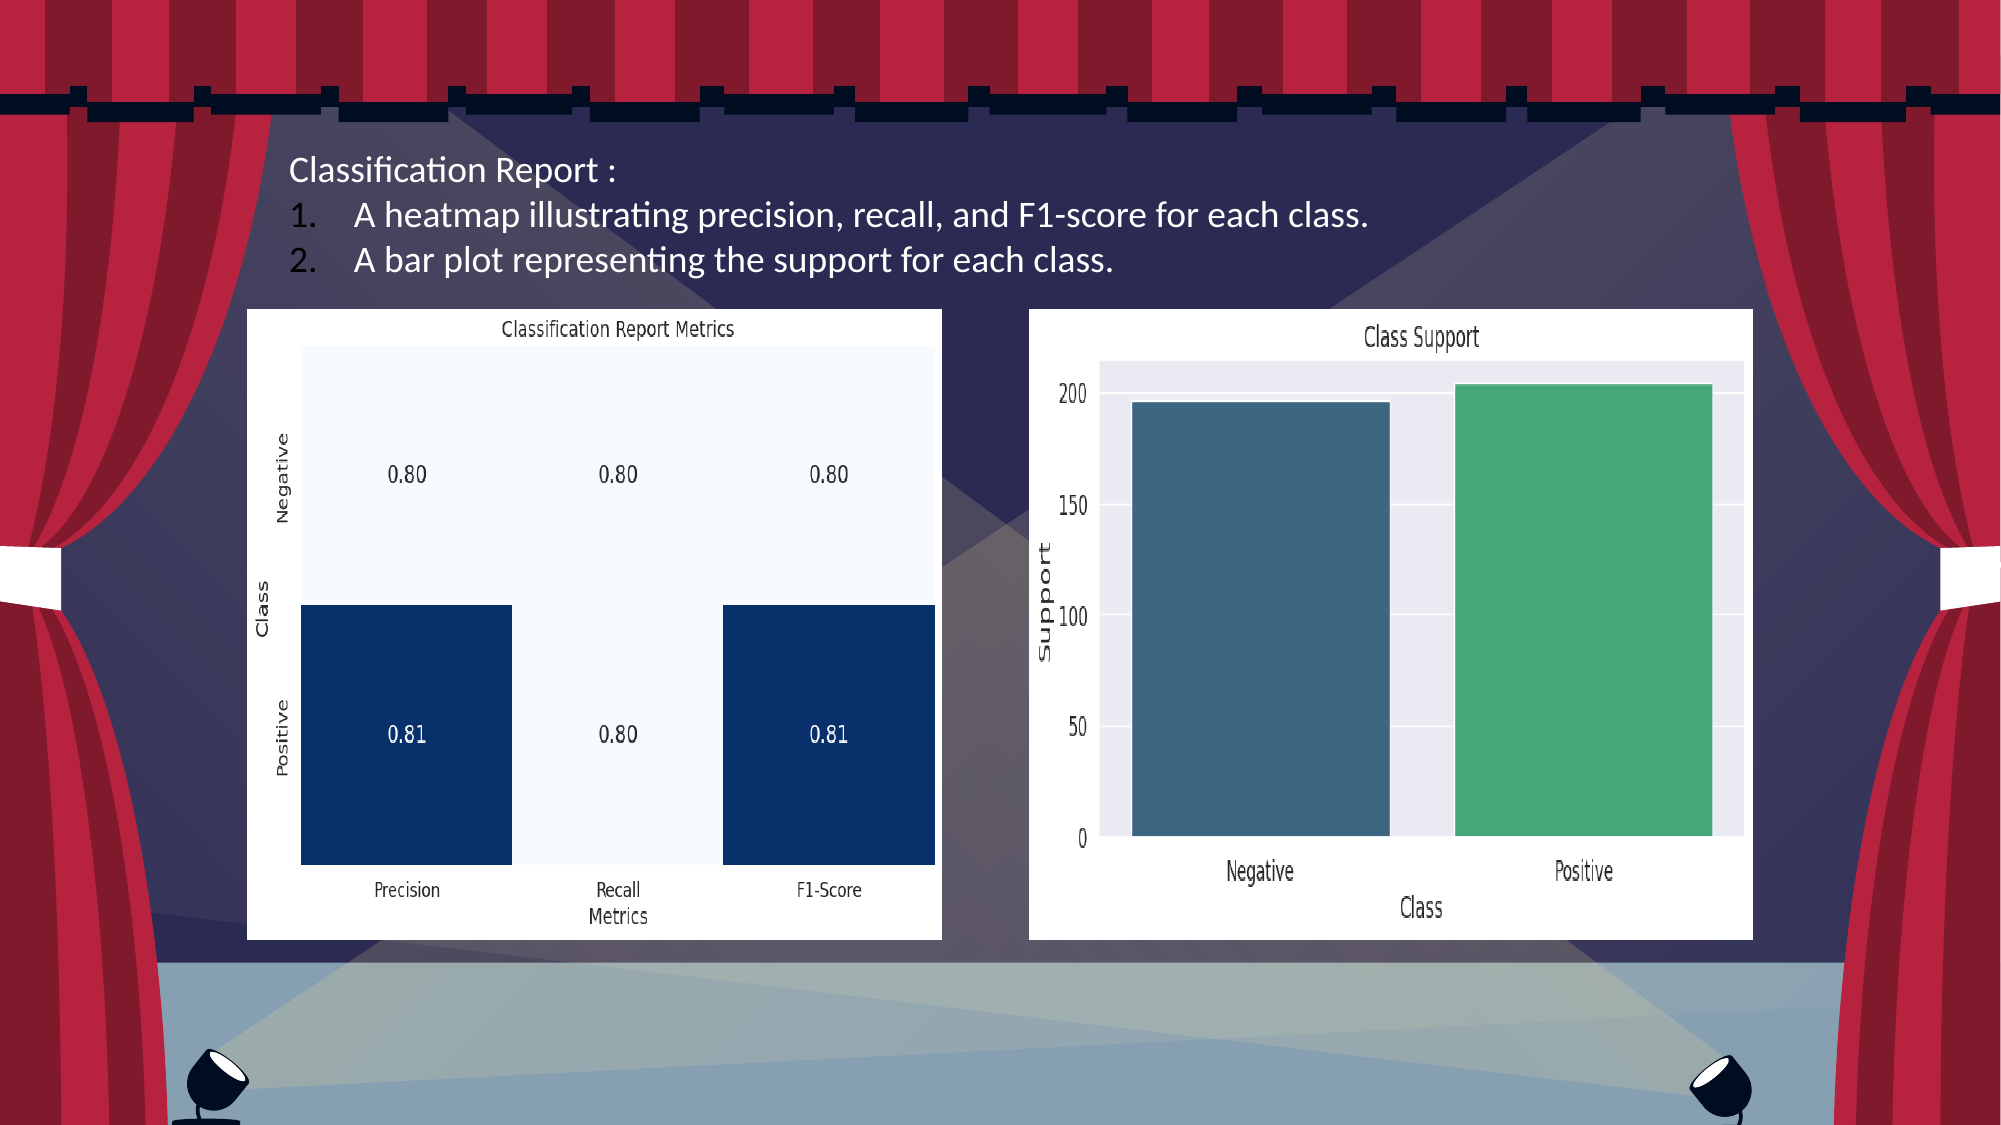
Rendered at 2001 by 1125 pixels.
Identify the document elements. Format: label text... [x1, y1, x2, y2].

picture [246, 308, 942, 940]
picture [1028, 308, 1754, 940]
text_box Classification Report : A heatmap illustrating precision, recall, and F1-score for each class. A bar plot representing the support for each class. [274, 137, 1646, 288]
